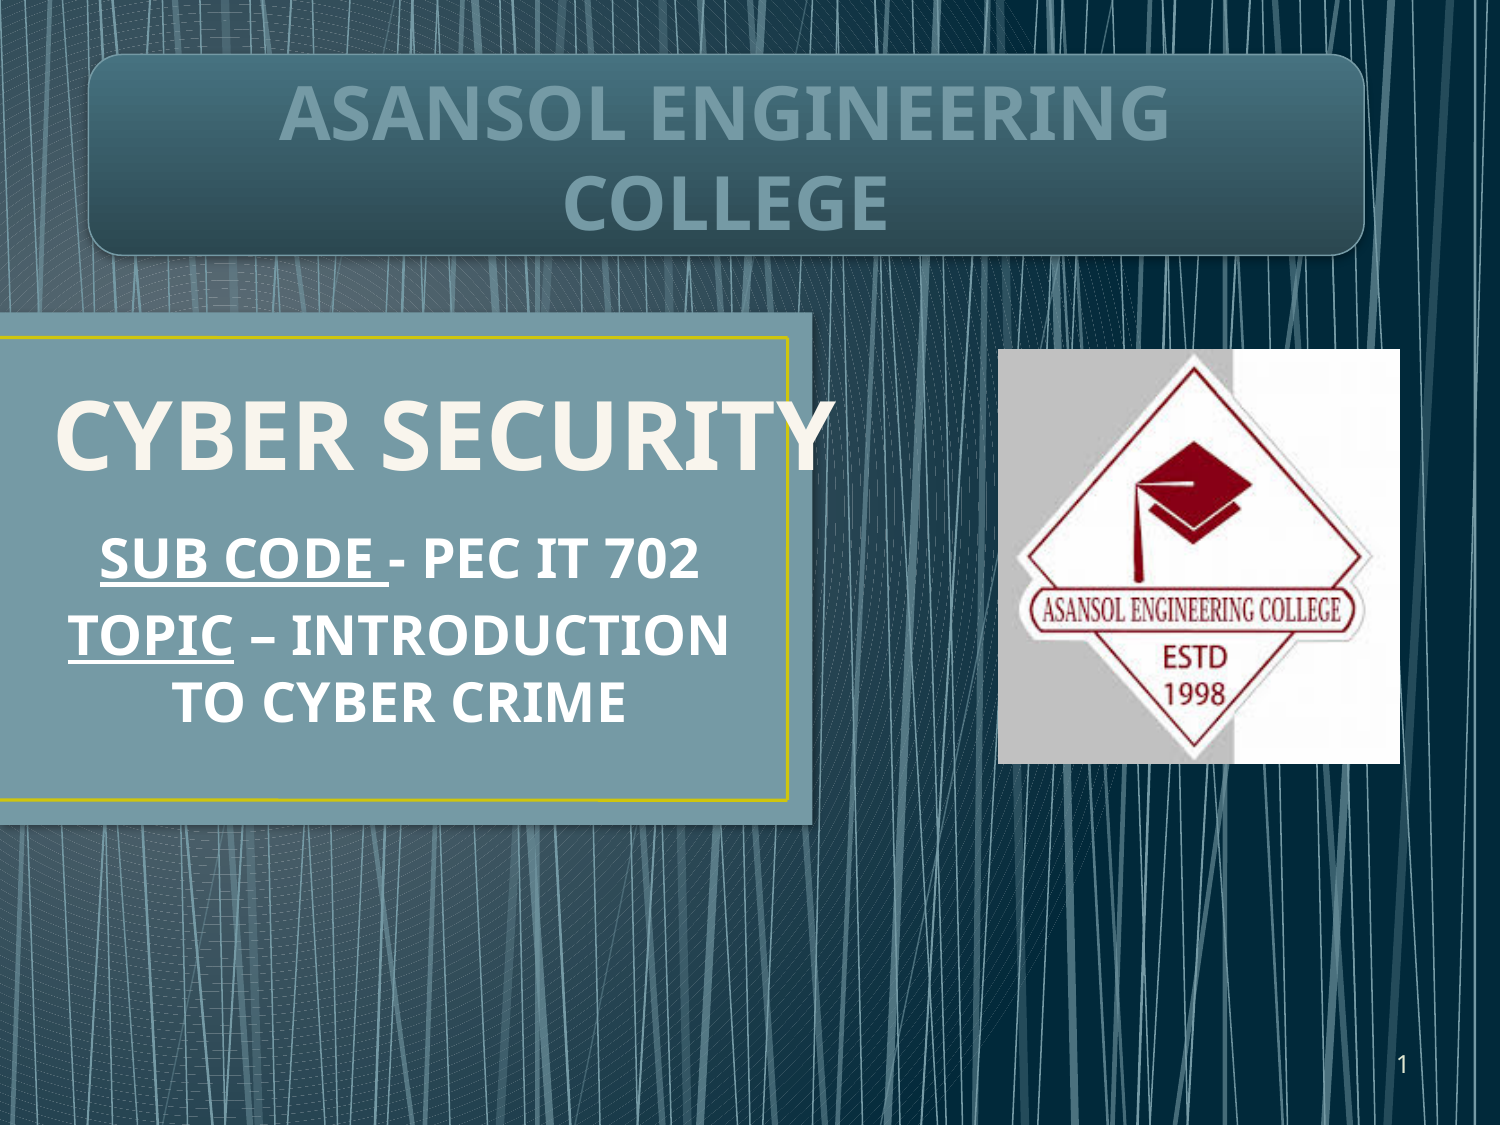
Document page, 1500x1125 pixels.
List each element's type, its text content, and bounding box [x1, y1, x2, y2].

text_box ASANSOL ENGINEERING COLLEGE [87, 53, 1365, 257]
slide_number 1 [1074, 1035, 1425, 1096]
subtitle SUB CODE - PEC IT 702 TOPIC – INTRODUCTION TO CYBER CRIME [37, 515, 763, 788]
title CYBER SECURITY [37, 349, 857, 612]
picture [997, 343, 1400, 764]
picture [1073, 768, 1088, 777]
